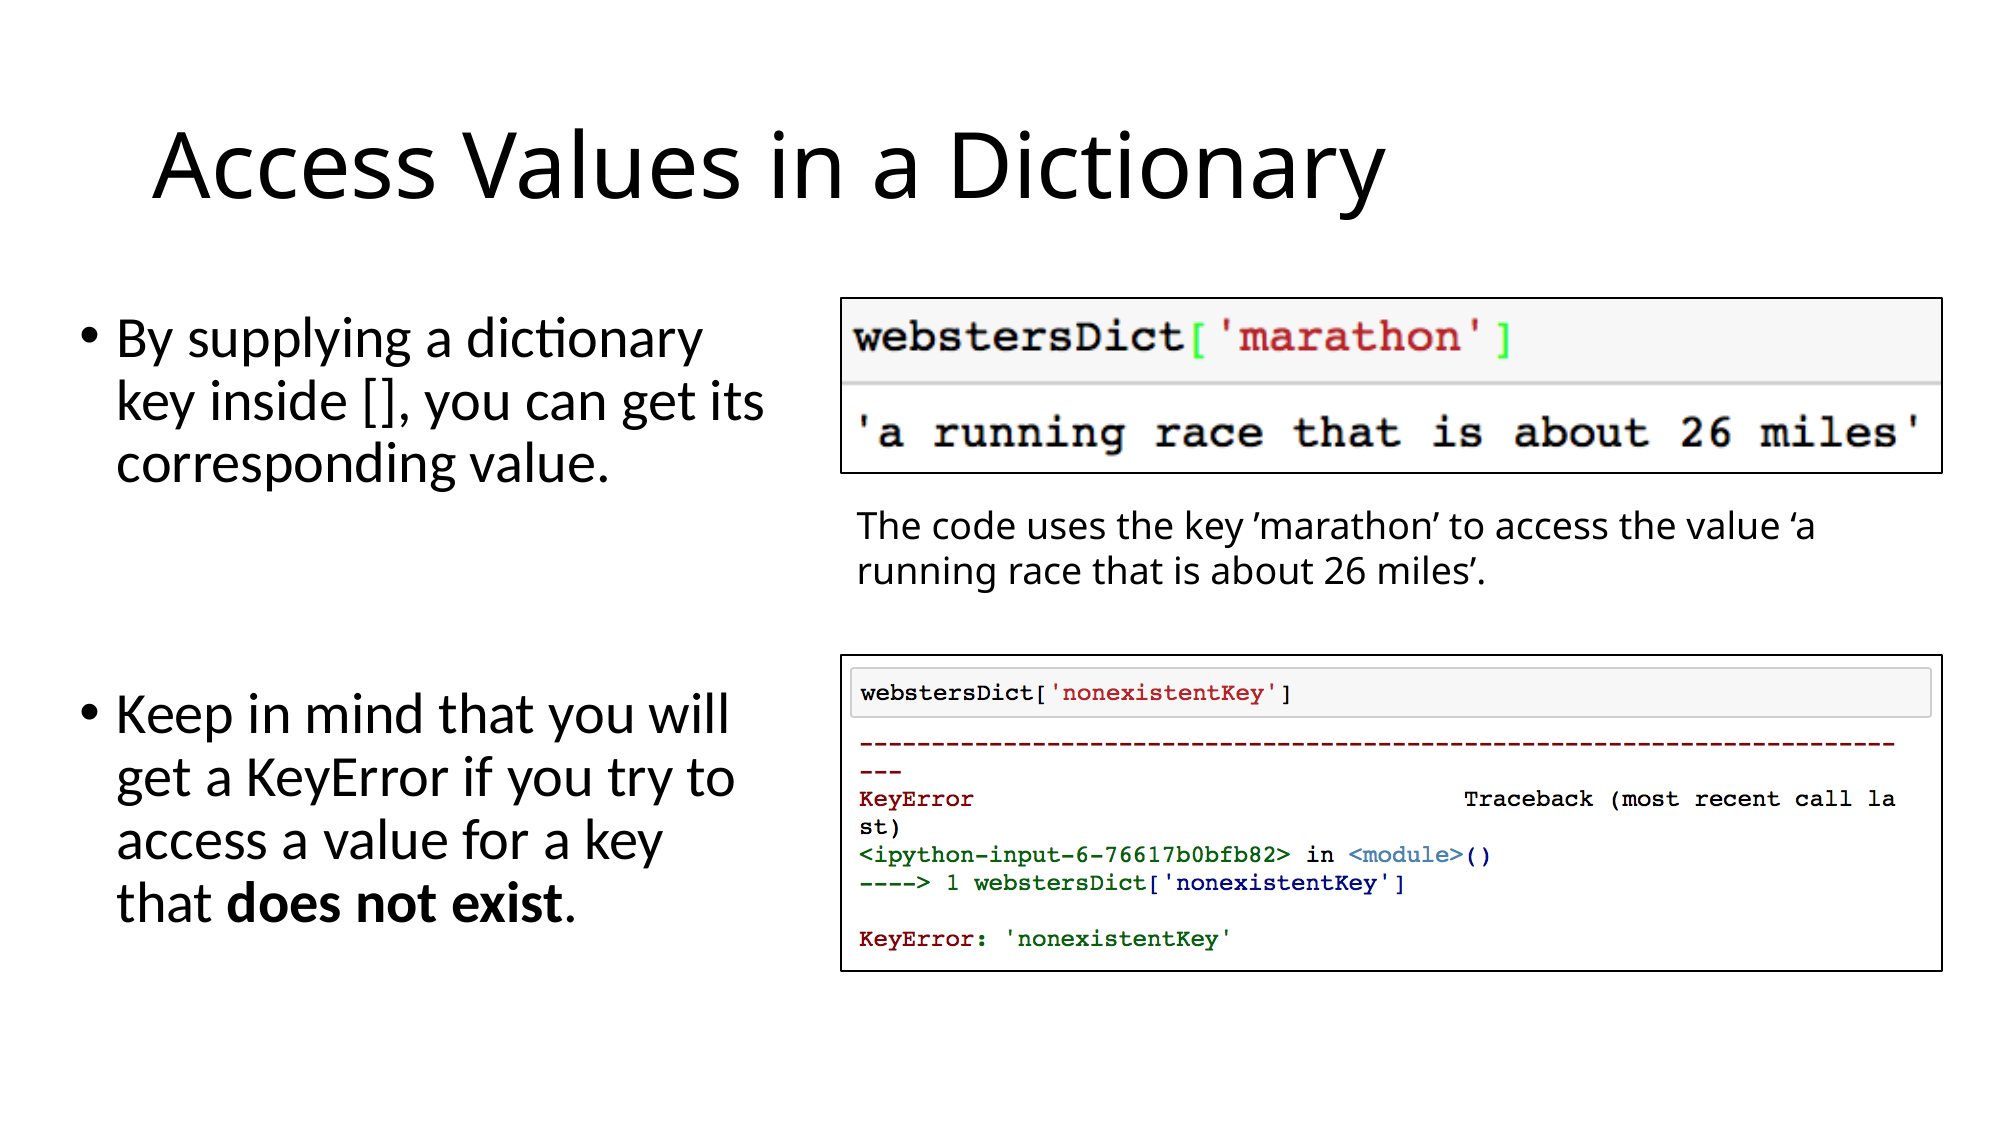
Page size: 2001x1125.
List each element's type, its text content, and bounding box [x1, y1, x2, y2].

picture [841, 656, 1942, 970]
list By supplying a dictionary key inside [], you can get its corresponding value. Keep in mind that you will get a KeyError if you try to access a value for a key that does not exist. [64, 299, 789, 1014]
title Access Values in a Dictionary [137, 59, 1863, 278]
picture [841, 299, 1942, 472]
text_box The code uses the key ’marathon’ to access the value ‘a running race that is about 26 miles’. [841, 494, 1942, 600]
